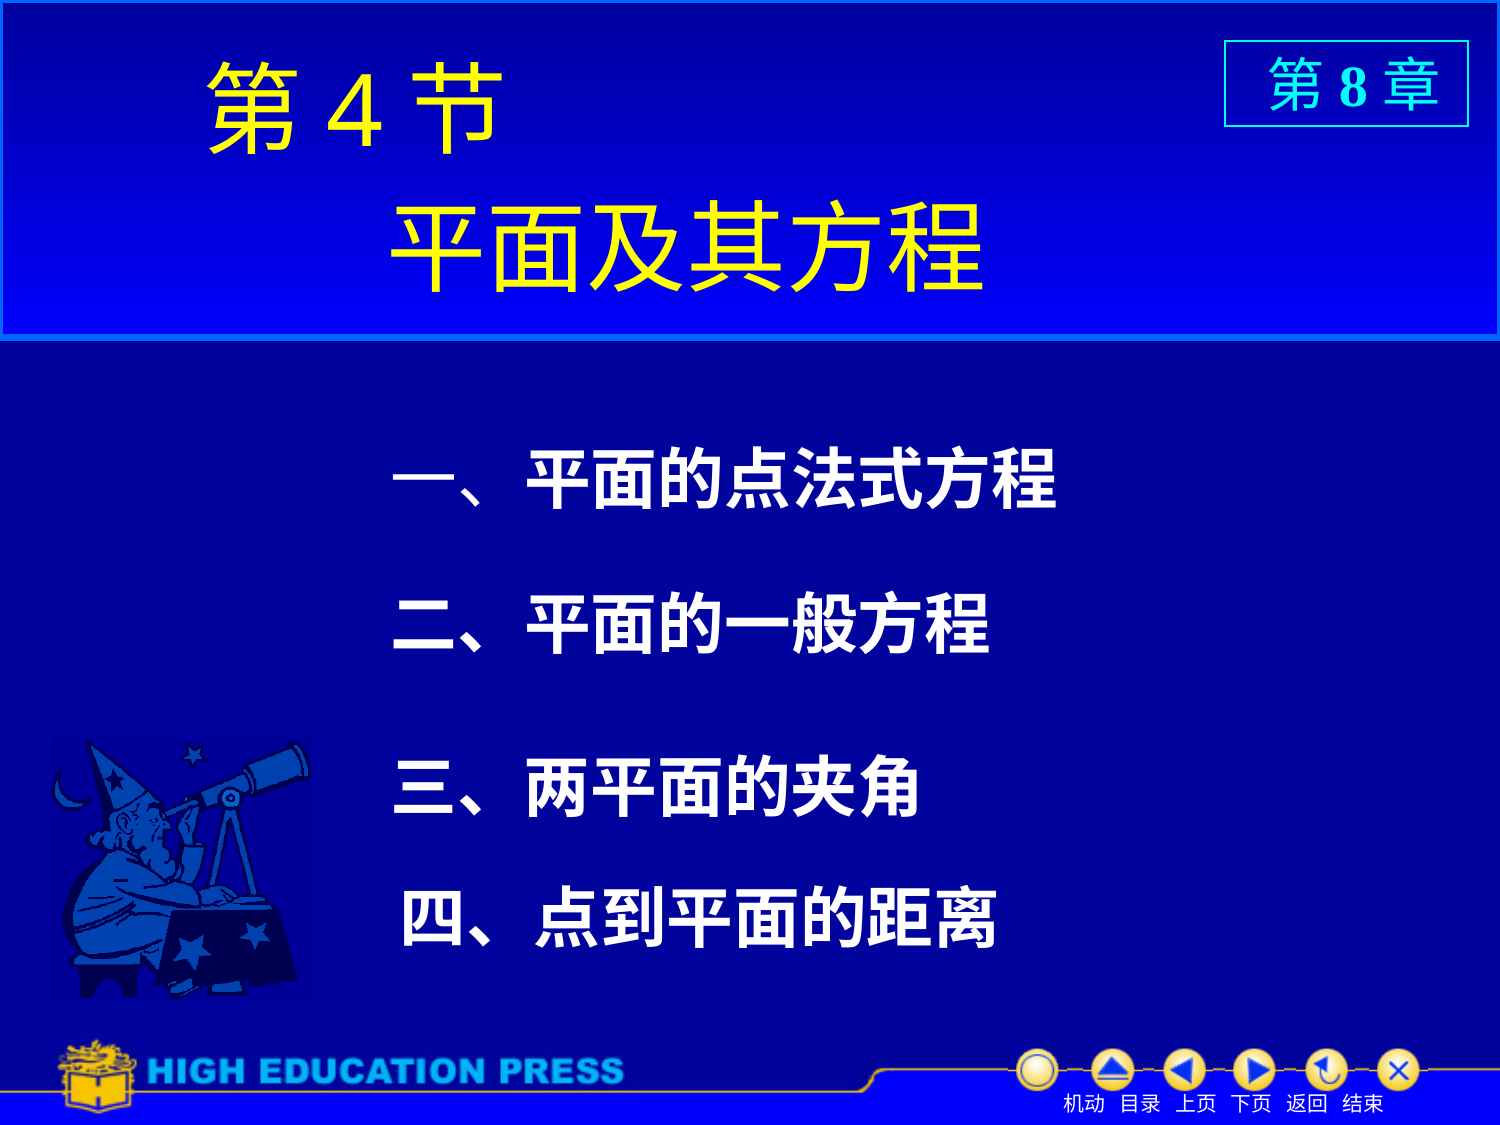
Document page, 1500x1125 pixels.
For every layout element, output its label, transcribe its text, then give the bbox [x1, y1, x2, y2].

picture [0, 338, 1500, 1125]
text_box 机动 目录 上页 下页 返回 结束 [1049, 1082, 1404, 1123]
text_box [375, 562, 1026, 676]
text_box 四、点到平面的距离 [385, 868, 1016, 964]
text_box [49, 737, 311, 1000]
text_box 一、平面的点法式方程 [375, 429, 1074, 525]
text_box [0, 0, 1500, 338]
title 第4节 [187, 37, 575, 175]
text_box 平面及其方程 [371, 177, 1024, 312]
text_box 第8章 [1224, 41, 1469, 126]
text_box 三、两平面的夹角 [375, 737, 940, 833]
